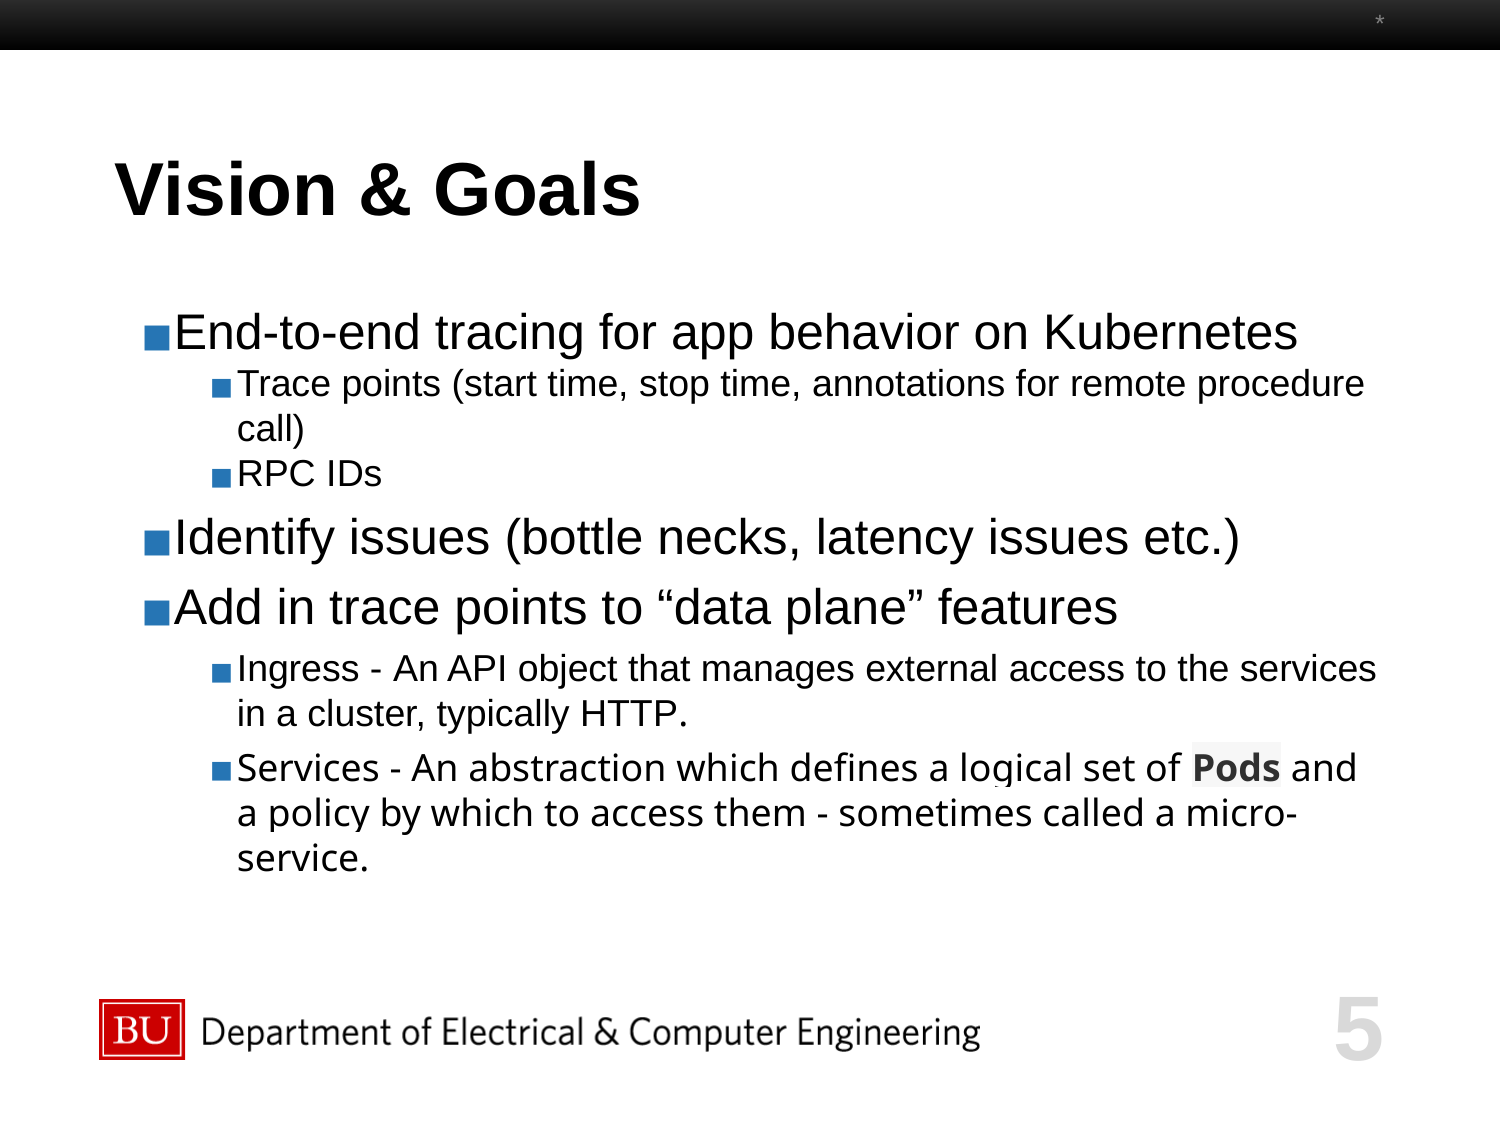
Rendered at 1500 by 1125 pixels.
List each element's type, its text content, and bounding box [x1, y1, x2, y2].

list End-to-end tracing for app behavior on Kubernetes Trace points (start time, stop time, annotations for remote procedure call) RPC IDs Identify issues (bottle necks, latency issues etc.) Add in trace points to “data plane” features Ingress - An API object that manages external access to the services in a cluster, typically HTTP. Services - An abstraction which defines a logical set of Pods and a policy by which to access them - sometimes called a micro-service. [99, 284, 1400, 922]
text_box ‹#› [1162, 968, 1400, 1081]
text_box * [1087, 0, 1400, 50]
title Vision & Goals [99, 125, 1400, 238]
picture [99, 999, 980, 1060]
